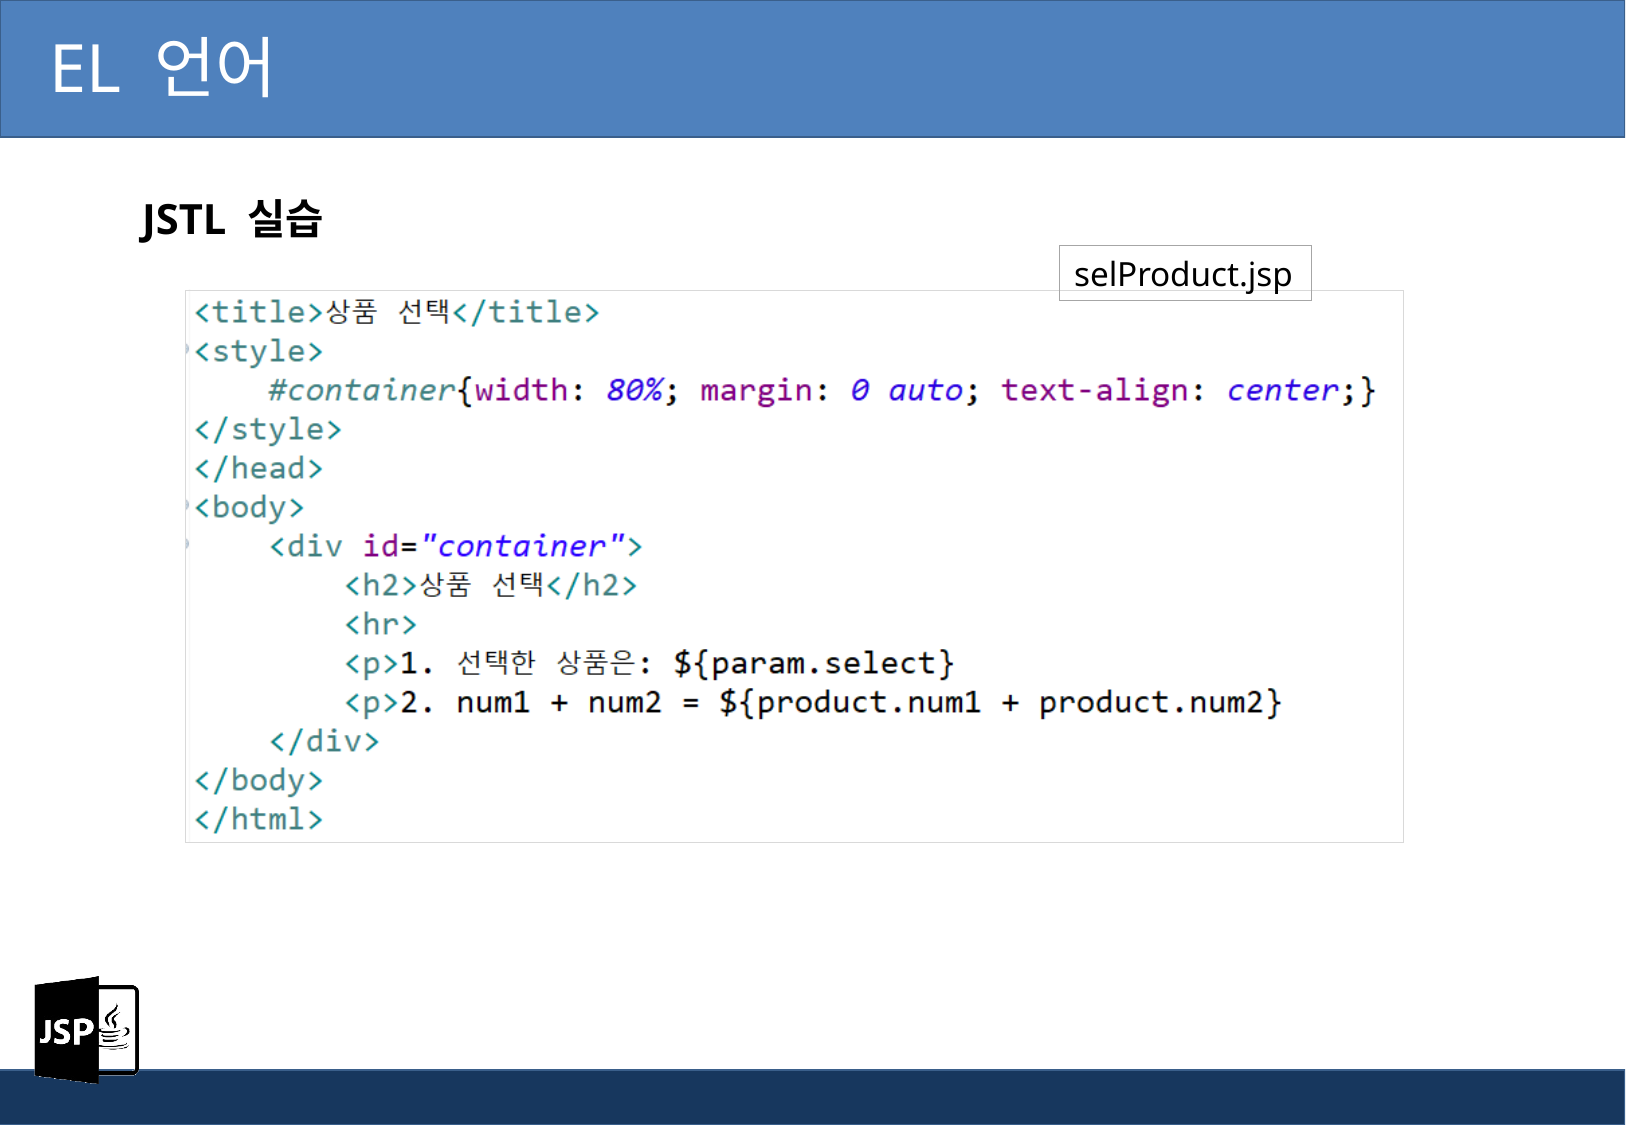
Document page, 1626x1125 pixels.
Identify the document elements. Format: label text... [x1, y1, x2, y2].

text_box EL 언어 [0, 0, 1312, 136]
picture [32, 976, 141, 1084]
text_box selProduct.jsp [1059, 245, 1312, 288]
text_box JSTL 실습 [127, 160, 1522, 251]
picture [184, 289, 1404, 843]
